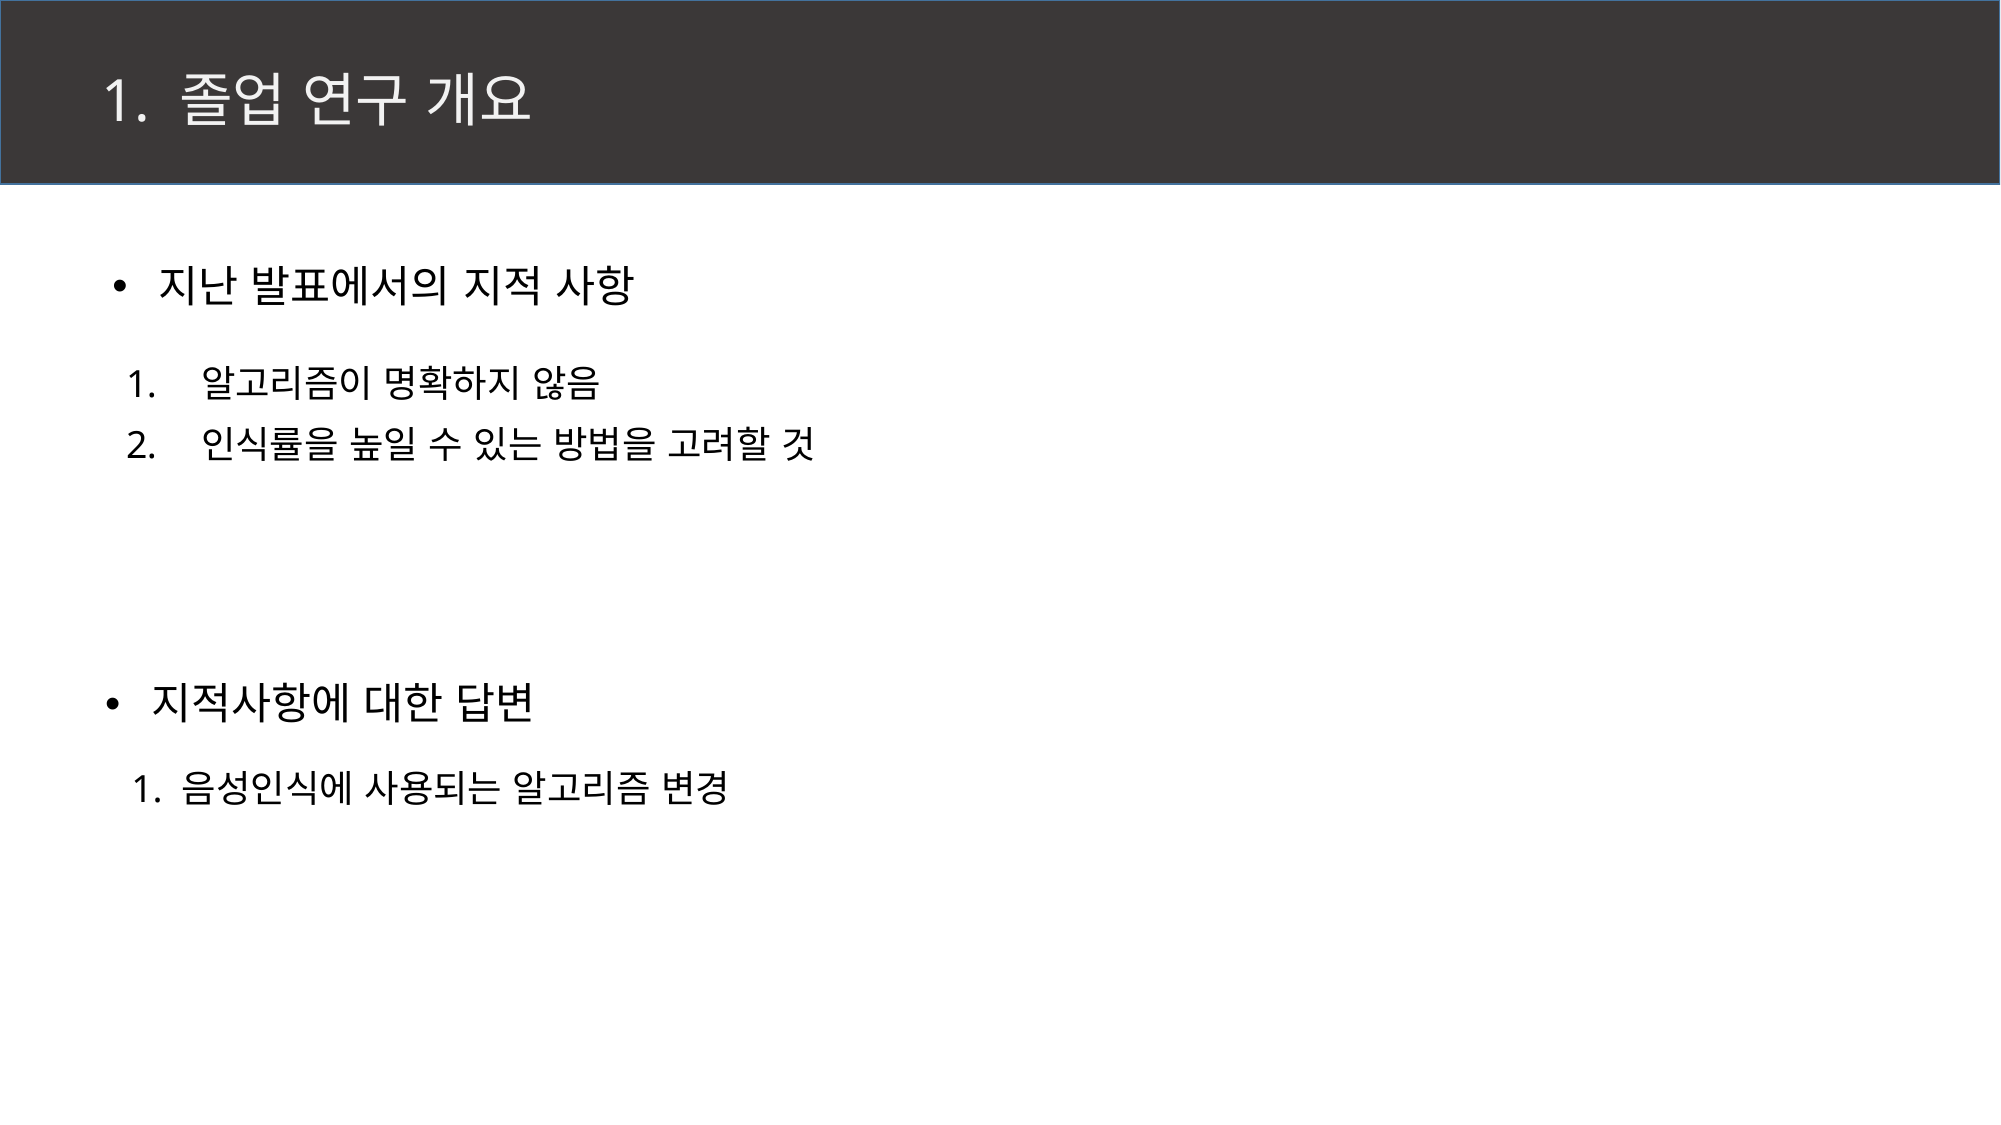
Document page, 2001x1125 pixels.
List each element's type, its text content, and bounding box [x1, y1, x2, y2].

text_box 지적사항에 대한 답변 [89, 674, 1005, 738]
text_box [116, 345, 1288, 626]
subtitle 지난 발표에서의 지적 사항 [97, 257, 1013, 320]
title 1. 졸업 연구 개요 [86, 46, 1034, 142]
text_box 알고리즘이 명확하지 않음 인식률을 높일 수 있는 방법을 고려할 것 [110, 357, 975, 550]
text_box 1. 음성인식에 사용되는 알고리즘 변경 [116, 762, 1288, 1043]
